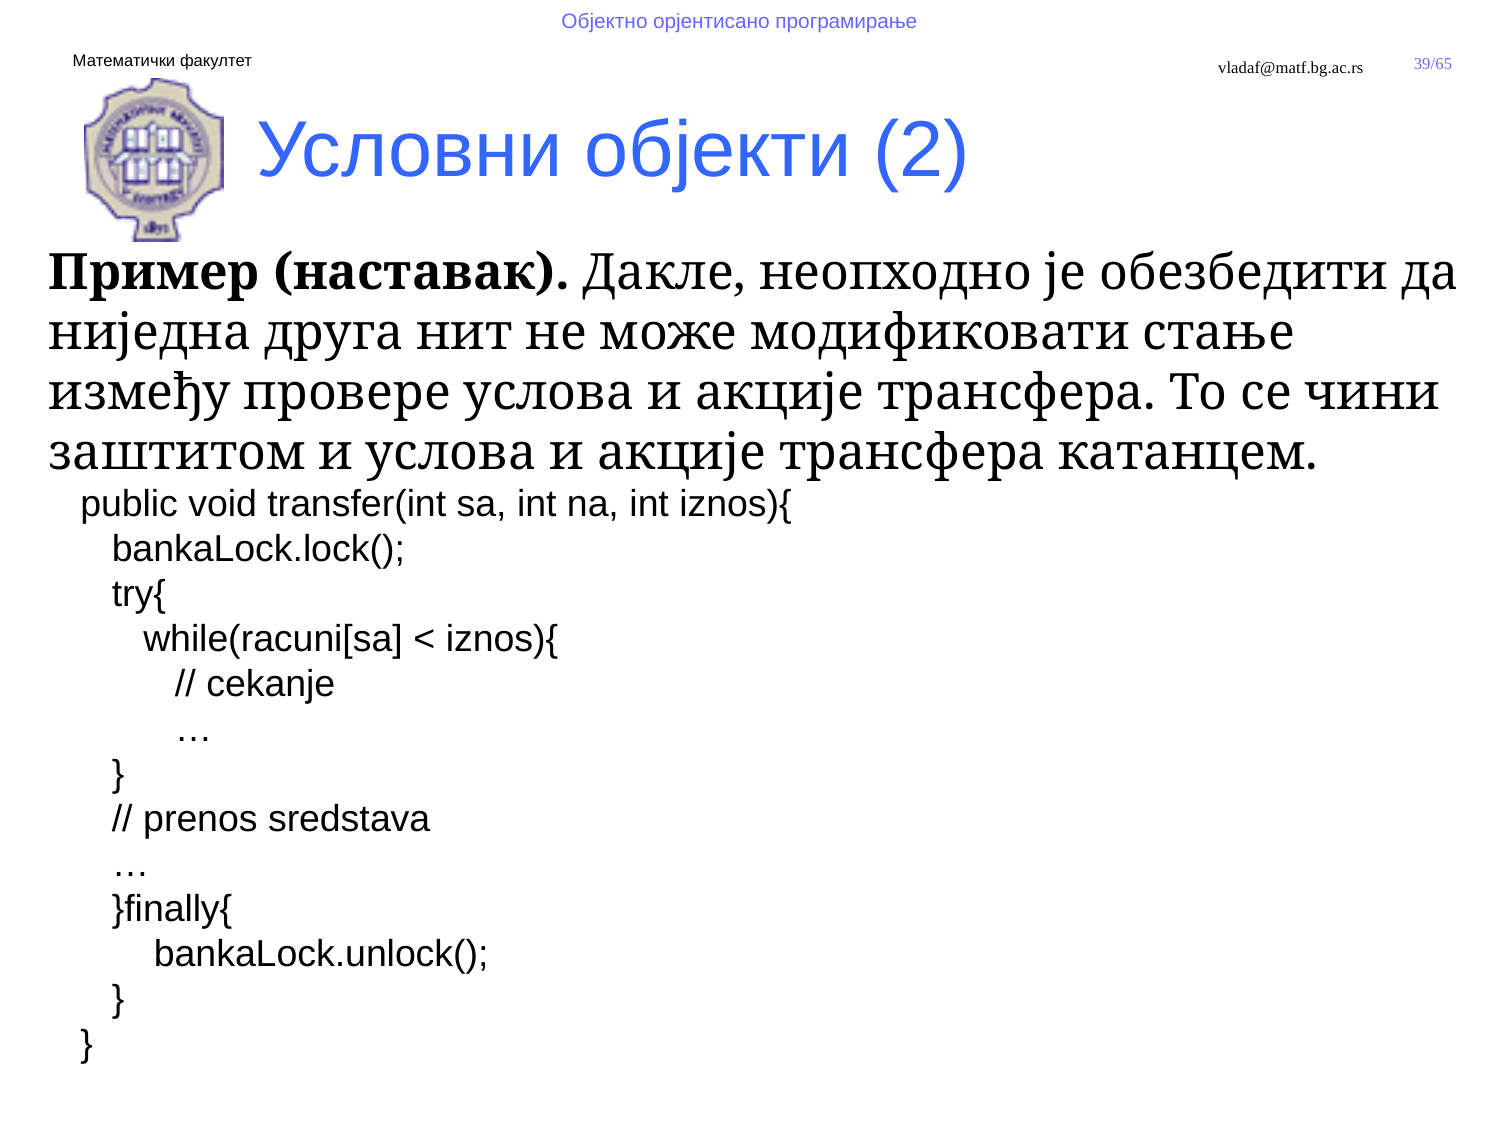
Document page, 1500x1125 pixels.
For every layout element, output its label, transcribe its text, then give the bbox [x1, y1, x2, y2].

text_box Пример (наставак). Дакле, неопходно је обезбедити да ниједна друга нит не може модификовати стање између провере услова и акције трансфера. То се чини заштитом и услова и акције трансфера катанцем. public void transfer(int sa, int na, int iznos){ bankaLock.lock(); try{ while(racuni[sa] < iznos){ // cekanje … } // prenos sredstava … }finally{ bankaLock.unlock(); } } [34, 231, 1479, 1072]
text_box Условни објекти (2) [242, 69, 1500, 220]
picture [84, 78, 224, 231]
